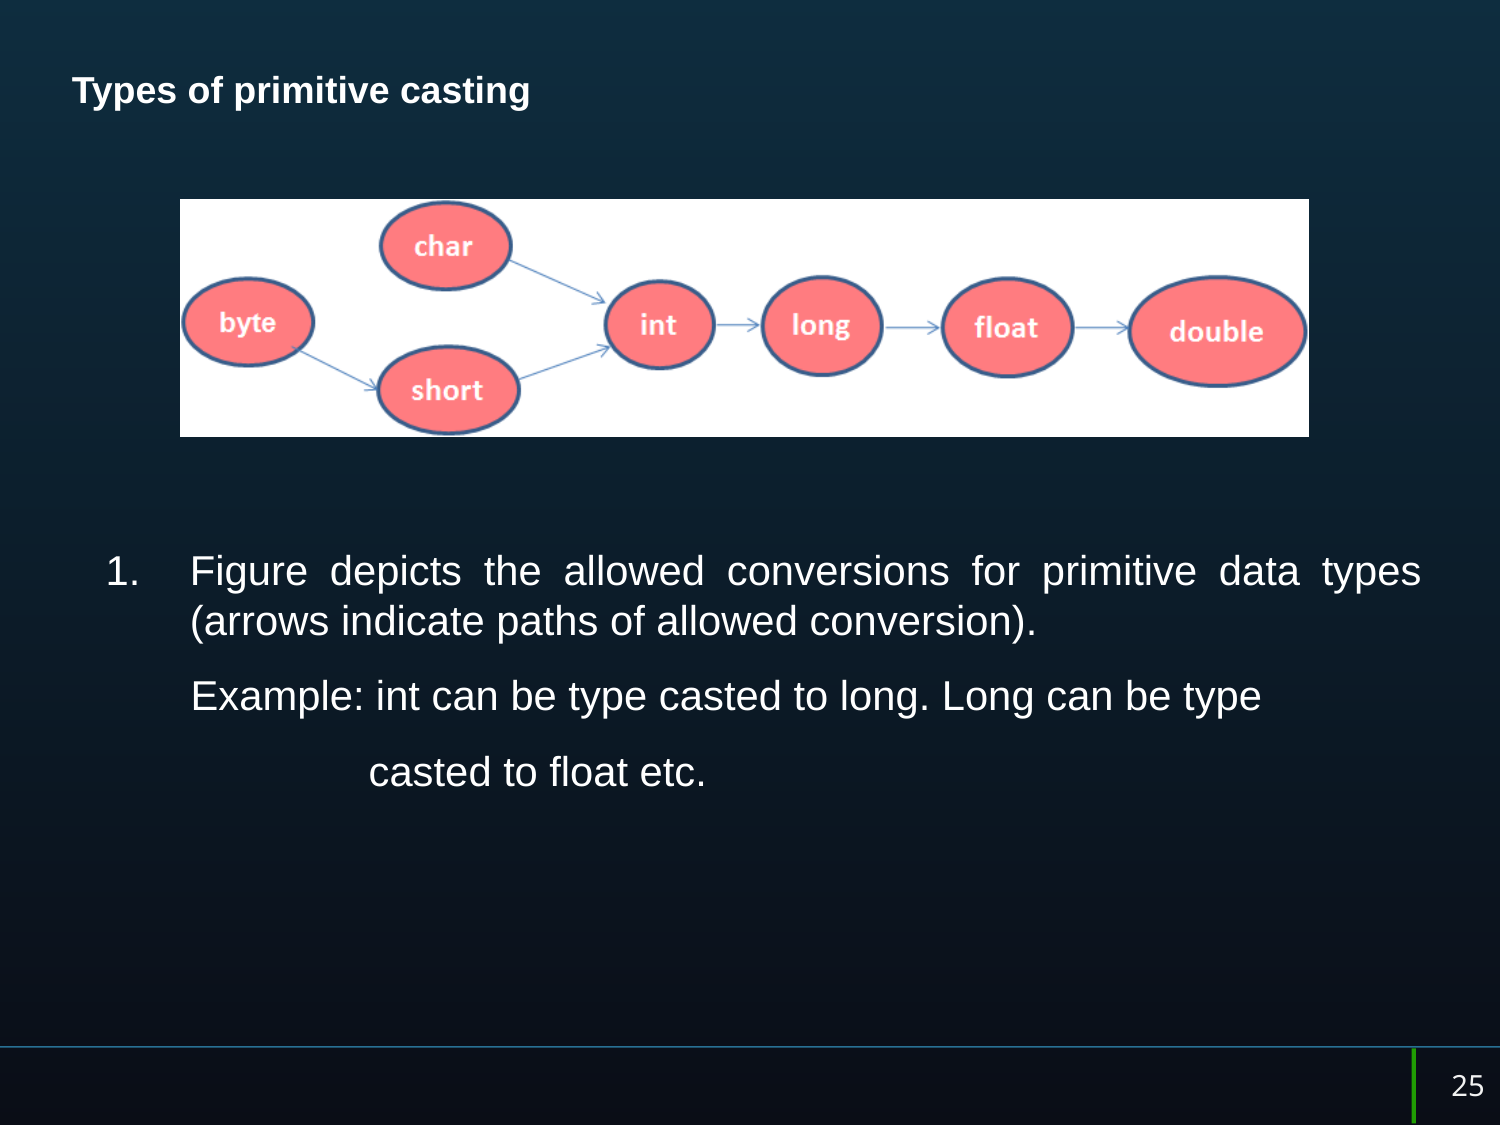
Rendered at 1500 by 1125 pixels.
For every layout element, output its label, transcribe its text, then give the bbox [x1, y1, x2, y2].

picture [180, 199, 1310, 437]
slide_number 25 [1412, 1050, 1500, 1125]
title Types of primitive casting [57, 58, 1434, 159]
list Figure depicts the allowed conversions for primitive data types (arrows indicate paths of allowed conversion). Example: int can be type casted to long. Long can be type casted to float etc. [62, 186, 1438, 945]
